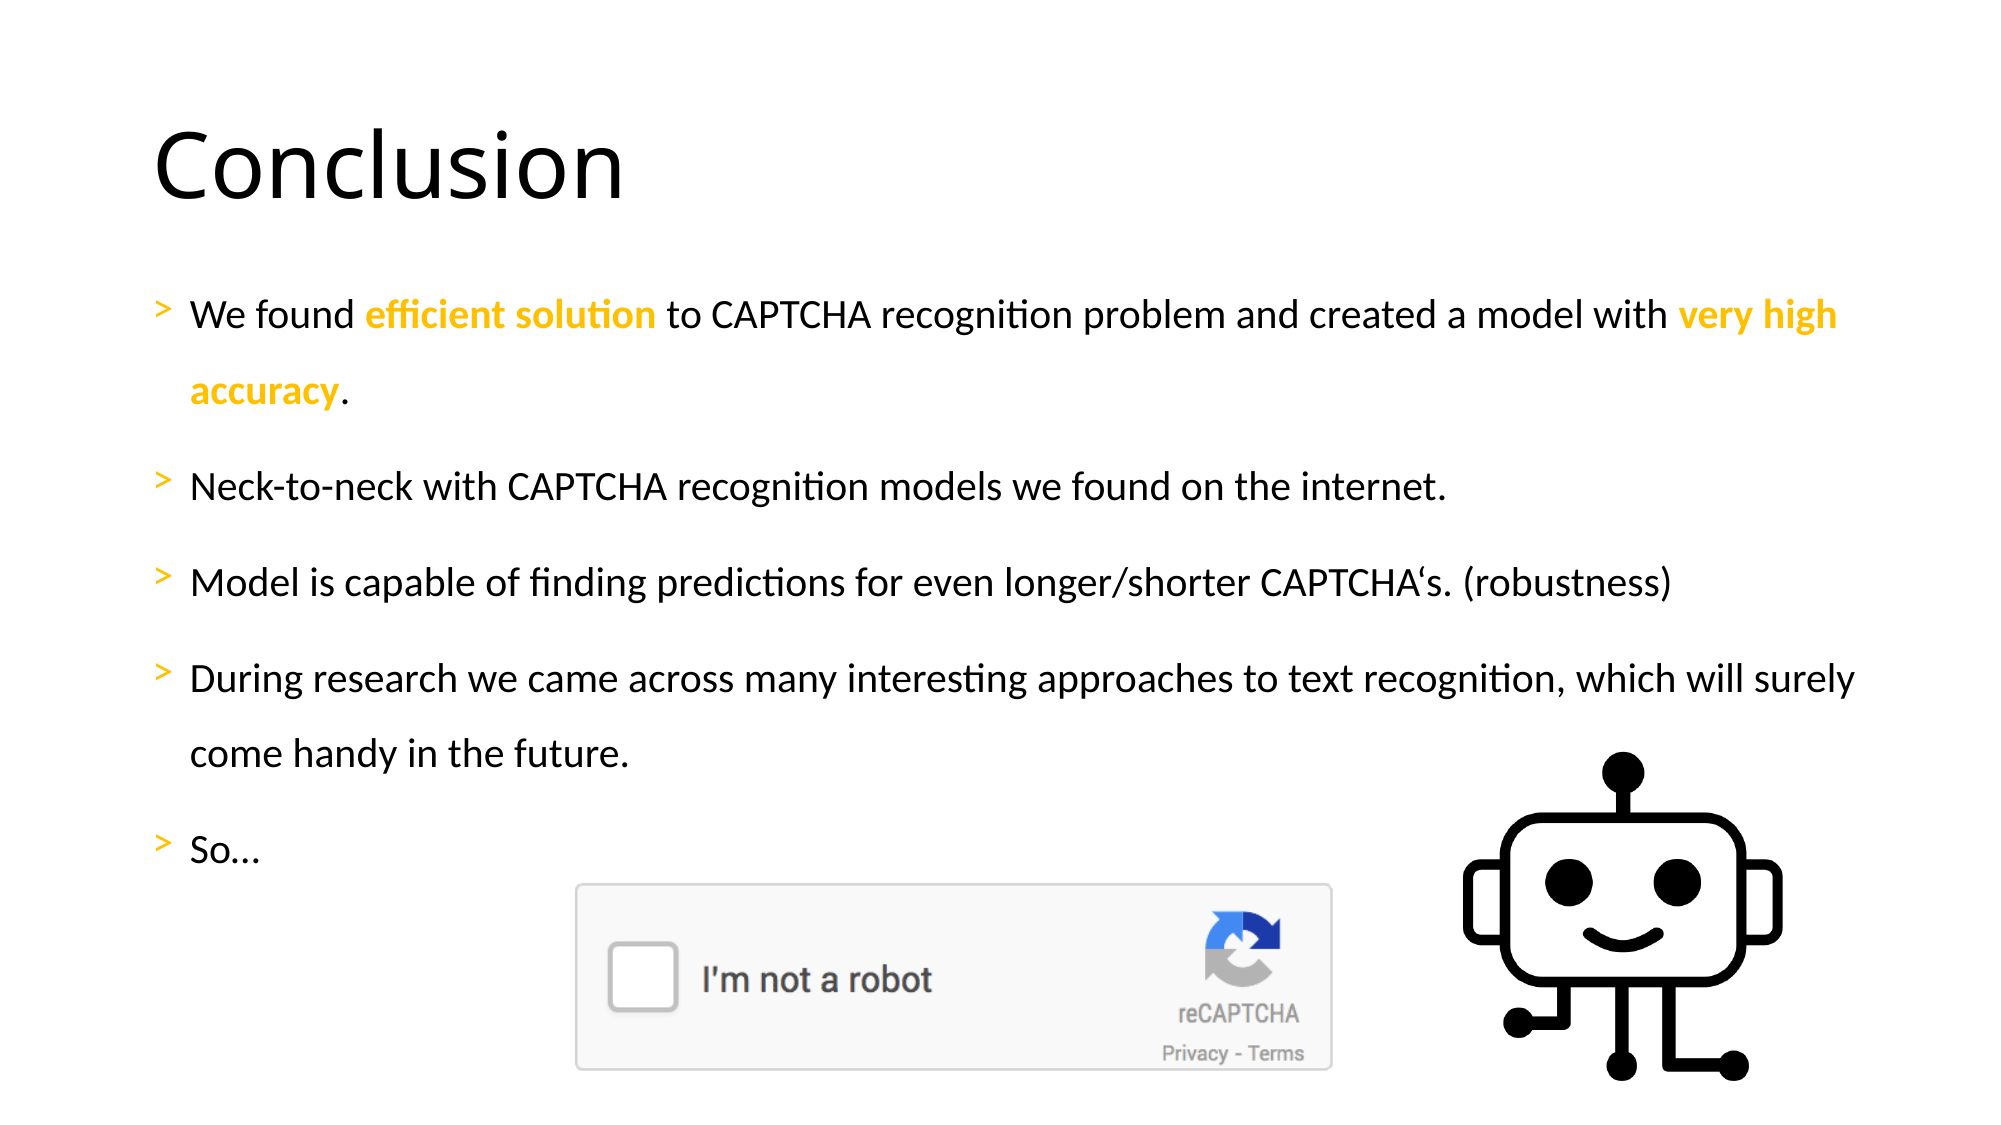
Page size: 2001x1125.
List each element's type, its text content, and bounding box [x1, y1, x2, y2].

picture [1462, 751, 1783, 1081]
picture [565, 873, 1343, 1081]
text_box We found efficient solution to CAPTCHA recognition problem and created a model with very high accuracy. Neck-to-neck with CAPTCHA recognition models we found on the internet. Model is capable of finding predictions for even longer/shorter CAPTCHA‘s. (robustness) During research we came across many interesting approaches to text recognition, which will surely come handy in the future. So… [137, 254, 1902, 969]
title Conclusion [137, 59, 1863, 254]
